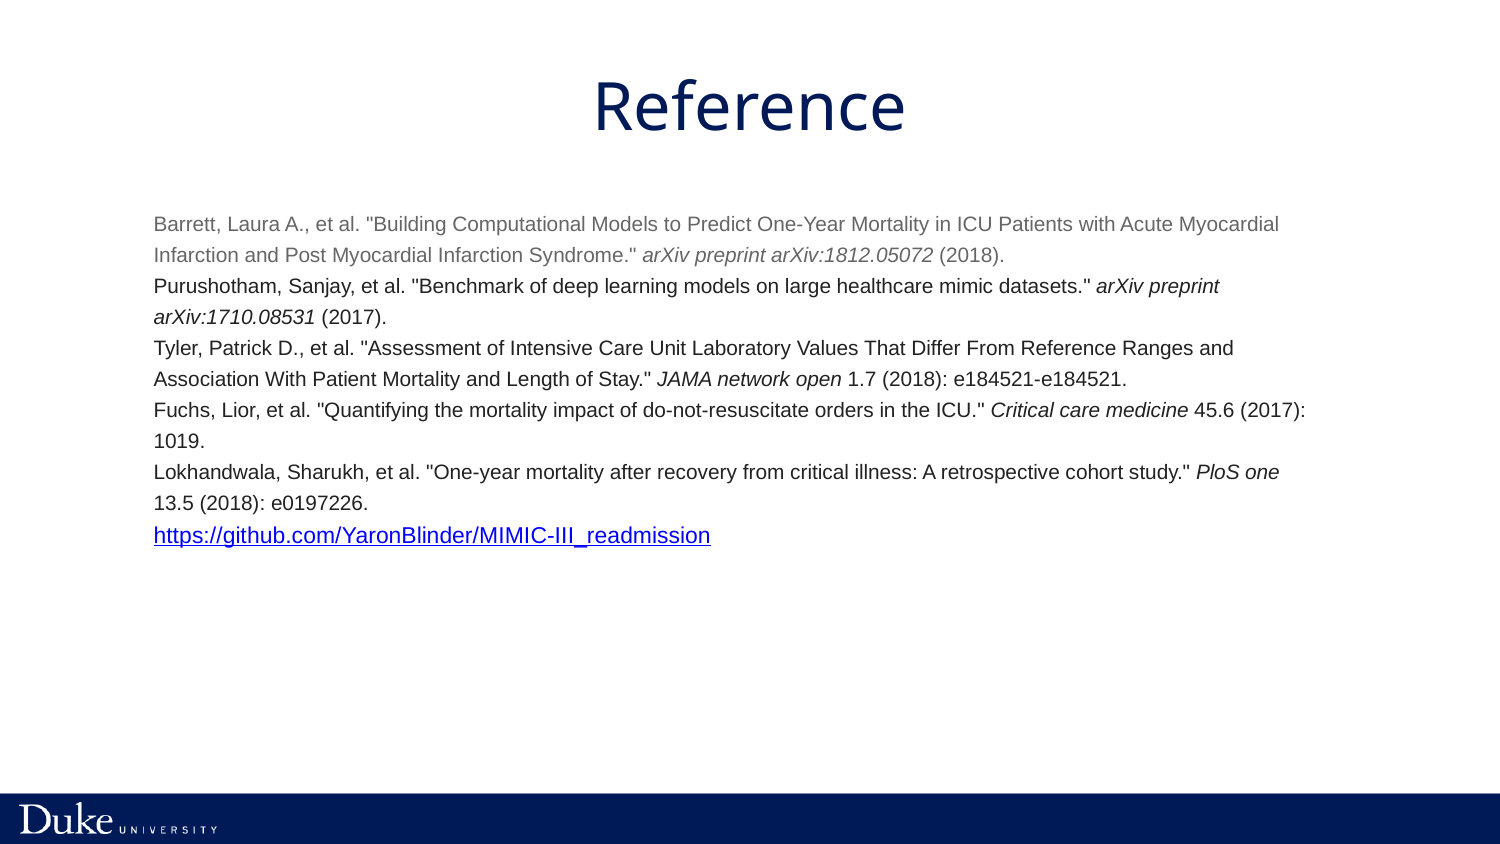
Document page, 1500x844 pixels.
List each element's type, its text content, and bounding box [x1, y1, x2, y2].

title Reference [75, 33, 1425, 175]
picture [0, 0, 1500, 844]
text_box Barrett, Laura A., et al. "Building Computational Models to Predict One-Year Mortality in ICU Patients with Acute Myocardial Infarction and Post Myocardial Infarction Syndrome." arXiv preprint arXiv:1812.05072 (2018). Purushotham, Sanjay, et al. "Benchmark of deep learning models on large healthcare mimic datasets." arXiv preprint arXiv:1710.08531 (2017). Tyler, Patrick D., et al. "Assessment of Intensive Care Unit Laboratory Values That Differ From Reference Ranges and Association With Patient Mortality and Length of Stay." JAMA network open 1.7 (2018): e184521-e184521. Fuchs, Lior, et al. "Quantifying the mortality impact of do-not-resuscitate orders in the ICU." Critical care medicine 45.6 (2017): 1019. Lokhandwala, Sharukh, et al. "One-year mortality after recovery from critical illness: A retrospective cohort study." PloS one 13.5 (2018): e0197226. https://github.com/YaronBlinder/MIMIC-III_readmission [138, 190, 1333, 683]
